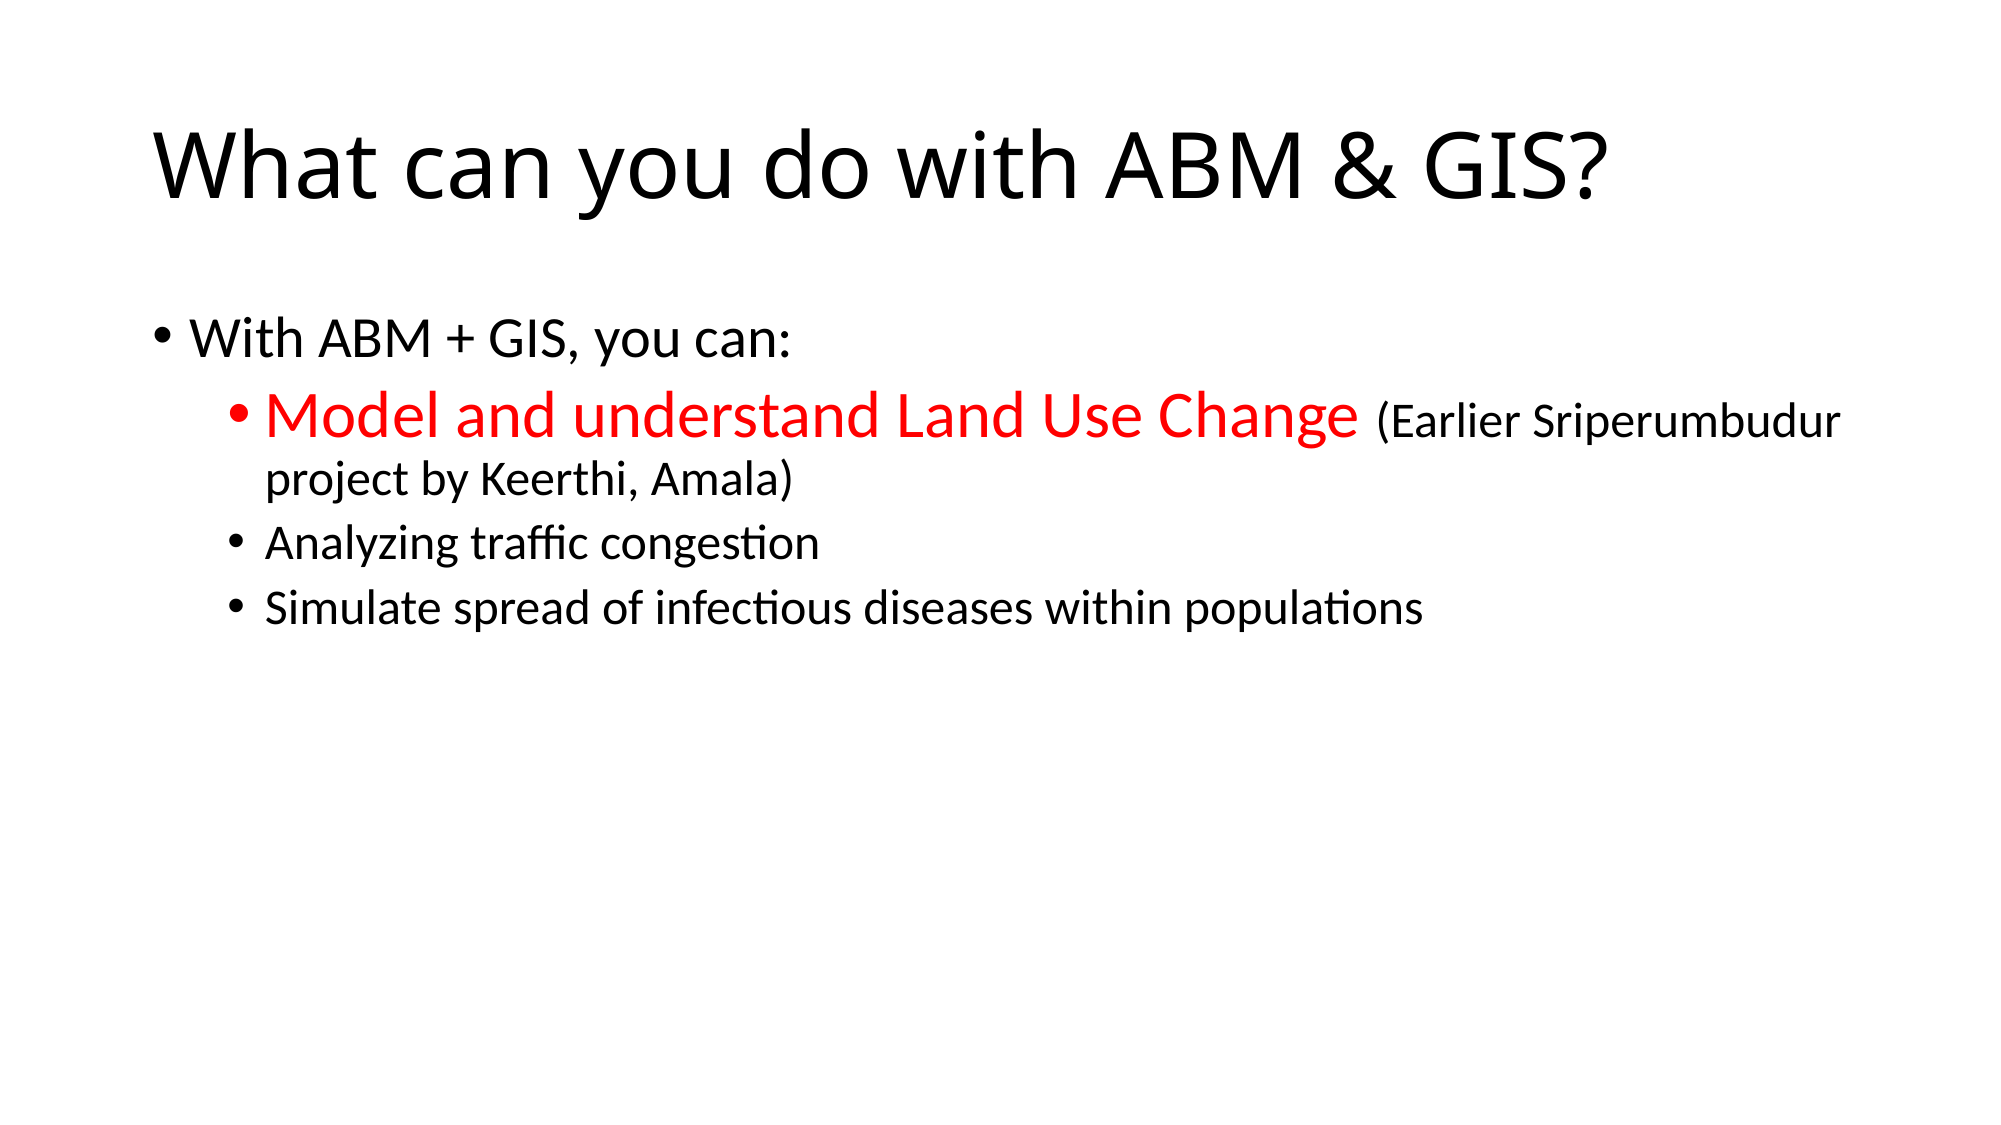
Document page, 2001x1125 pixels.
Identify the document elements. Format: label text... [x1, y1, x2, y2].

list With ABM + GIS, you can: Model and understand Land Use Change (Earlier Sriperumbudur project by Keerthi, Amala) Analyzing traffic congestion Simulate spread of infectious diseases within populations [137, 299, 1863, 1014]
title What can you do with ABM & GIS? [137, 59, 1863, 278]
